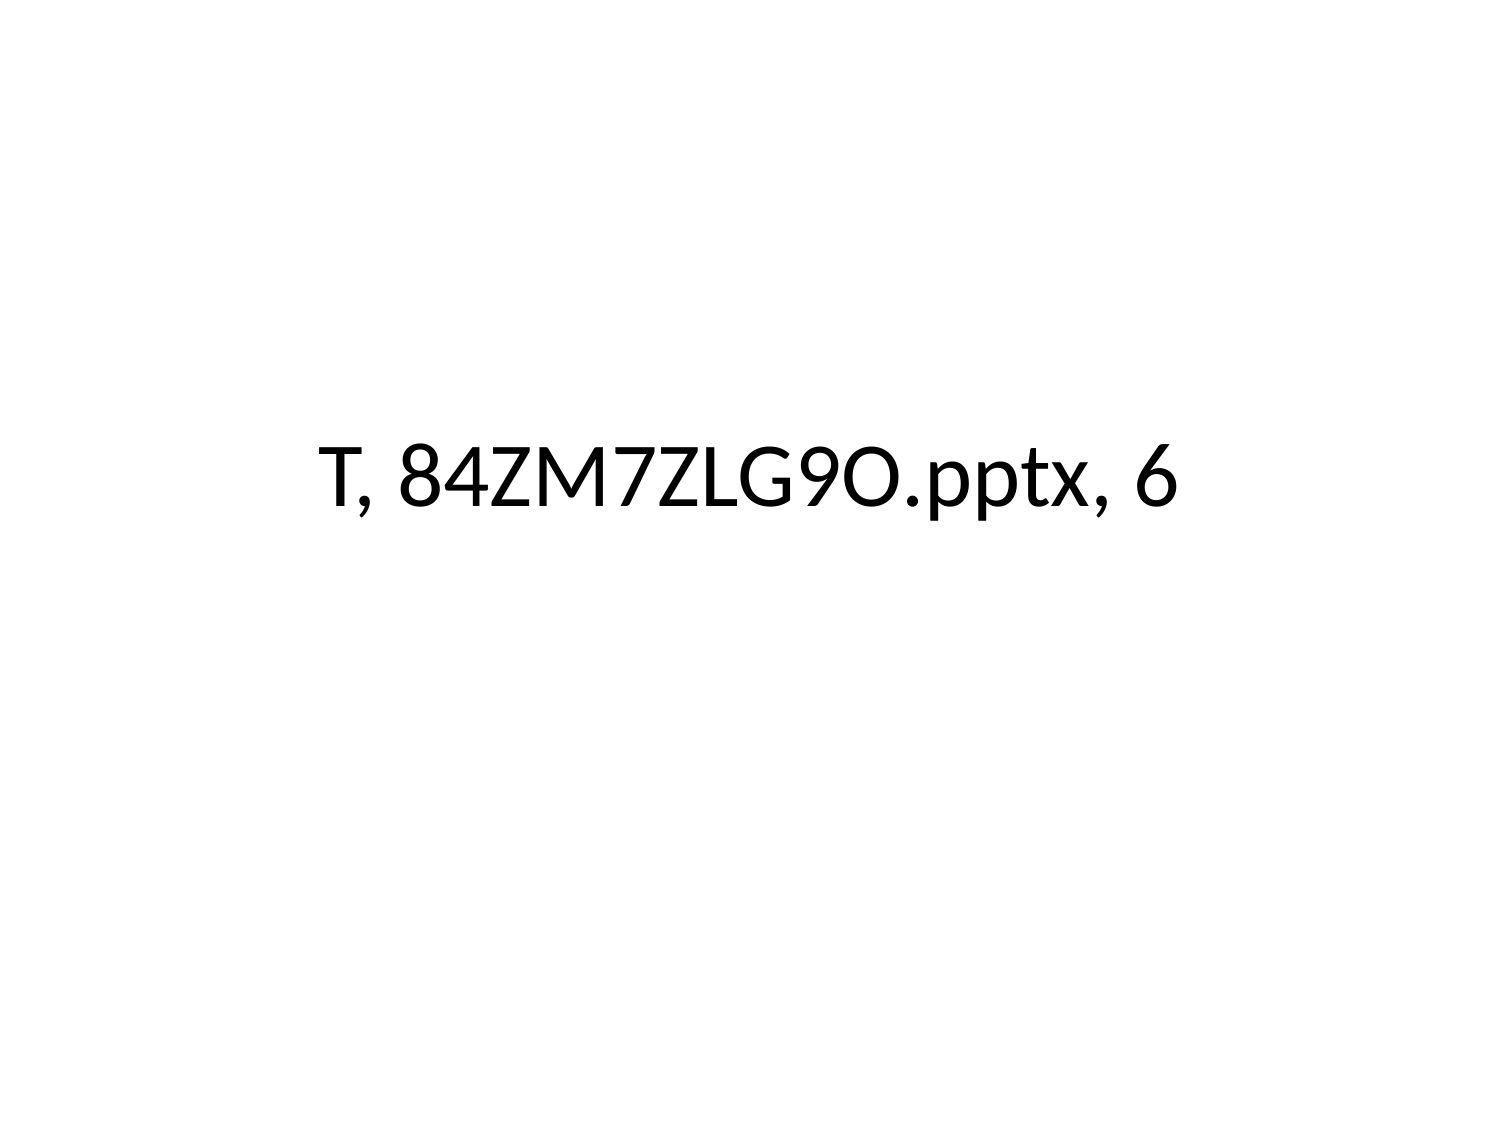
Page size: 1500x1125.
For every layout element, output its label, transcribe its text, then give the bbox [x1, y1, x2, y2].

title T, 84ZM7ZLG9O.pptx, 6 [112, 349, 1388, 591]
